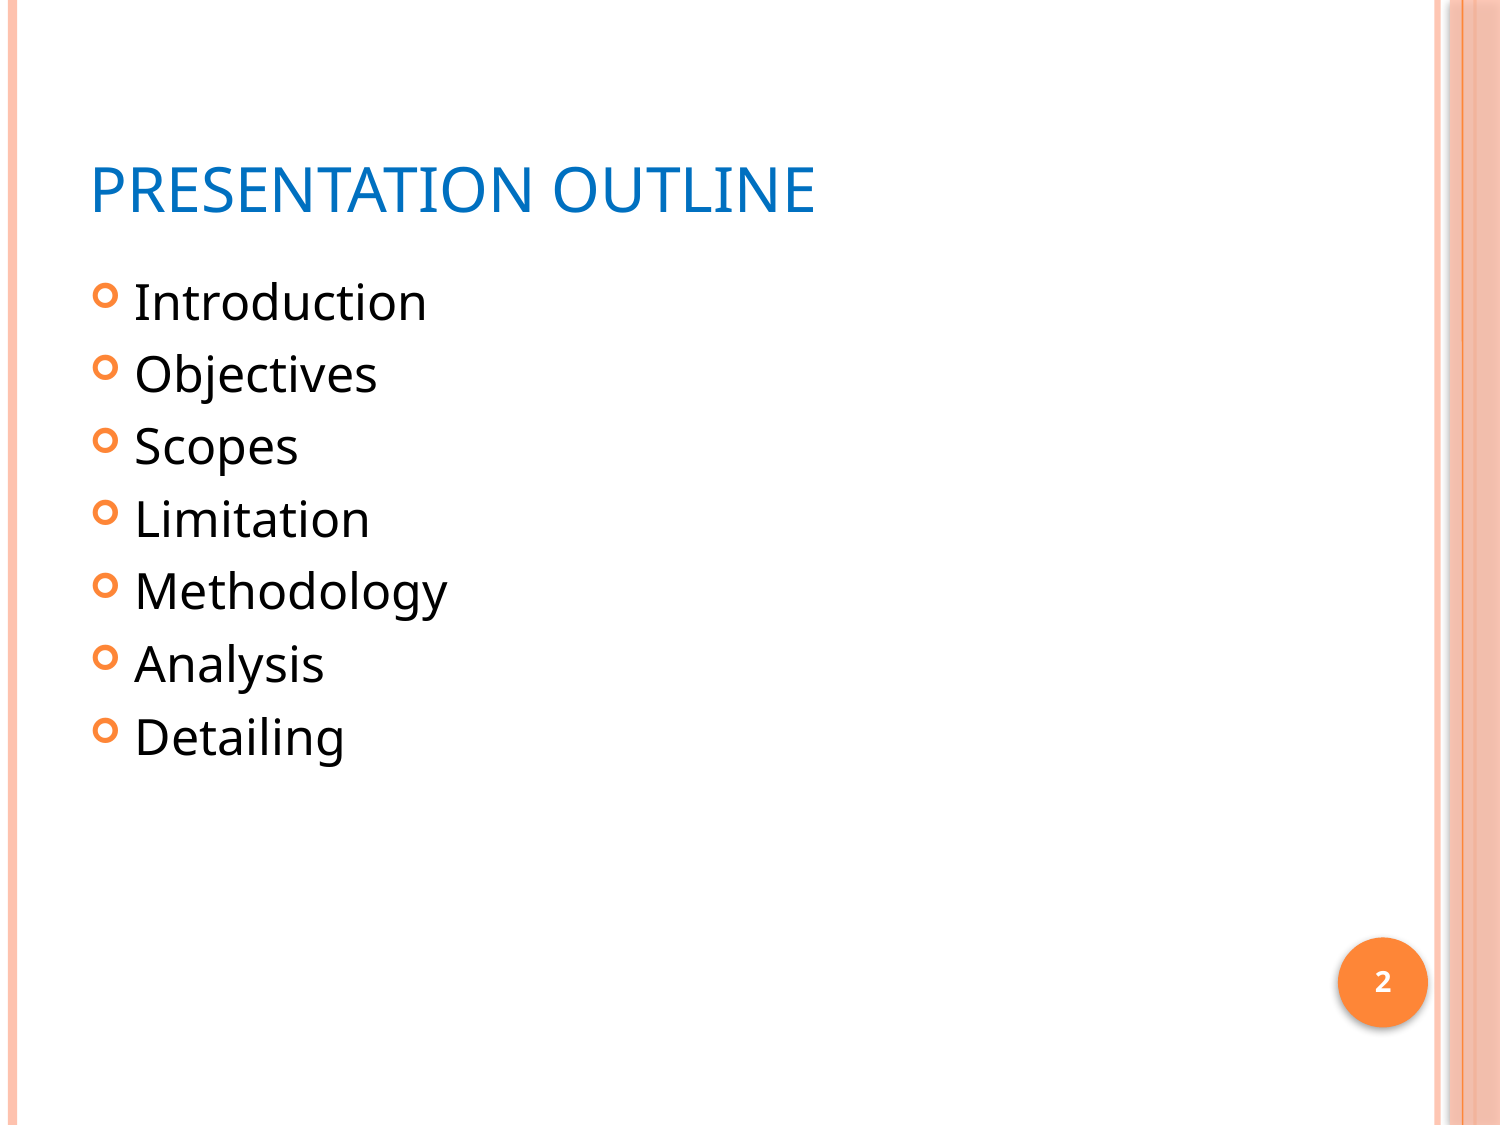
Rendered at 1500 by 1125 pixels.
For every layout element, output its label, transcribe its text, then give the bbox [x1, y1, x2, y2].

title PRESENTATION OUTLINE [75, 45, 1300, 233]
slide_number 2 [1333, 940, 1434, 1027]
list Introduction Objectives Scopes Limitation Methodology Analysis Detailing [75, 262, 1300, 1062]
